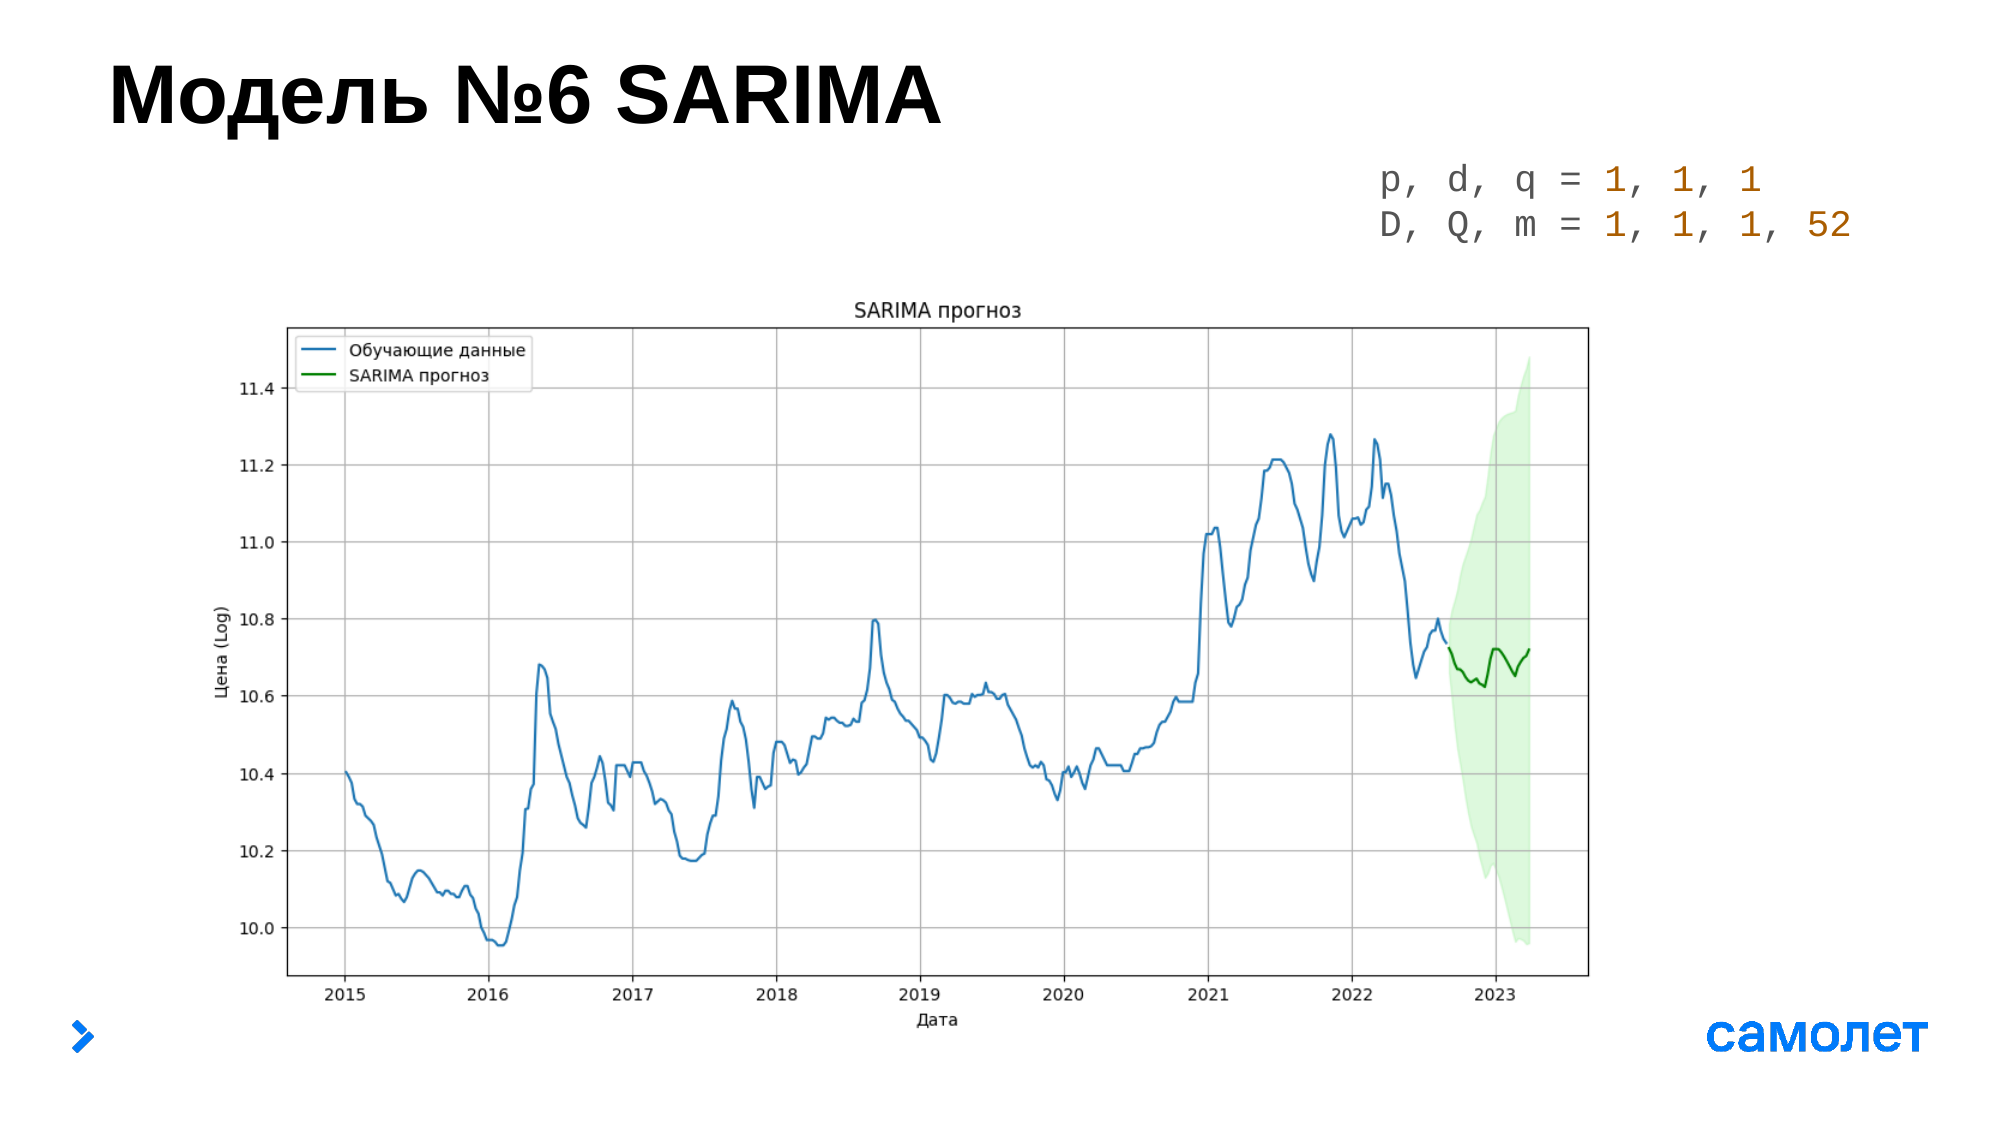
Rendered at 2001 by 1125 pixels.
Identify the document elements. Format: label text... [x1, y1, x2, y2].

picture [1707, 1021, 1928, 1052]
text_box p, d, q = 1, 1, 1 D, Q, m = 1, 1, 1, 52 [1364, 146, 2000, 252]
picture [202, 289, 1601, 1039]
text_box Модель №6 SARIMA [108, 51, 1963, 158]
picture [72, 1020, 94, 1053]
